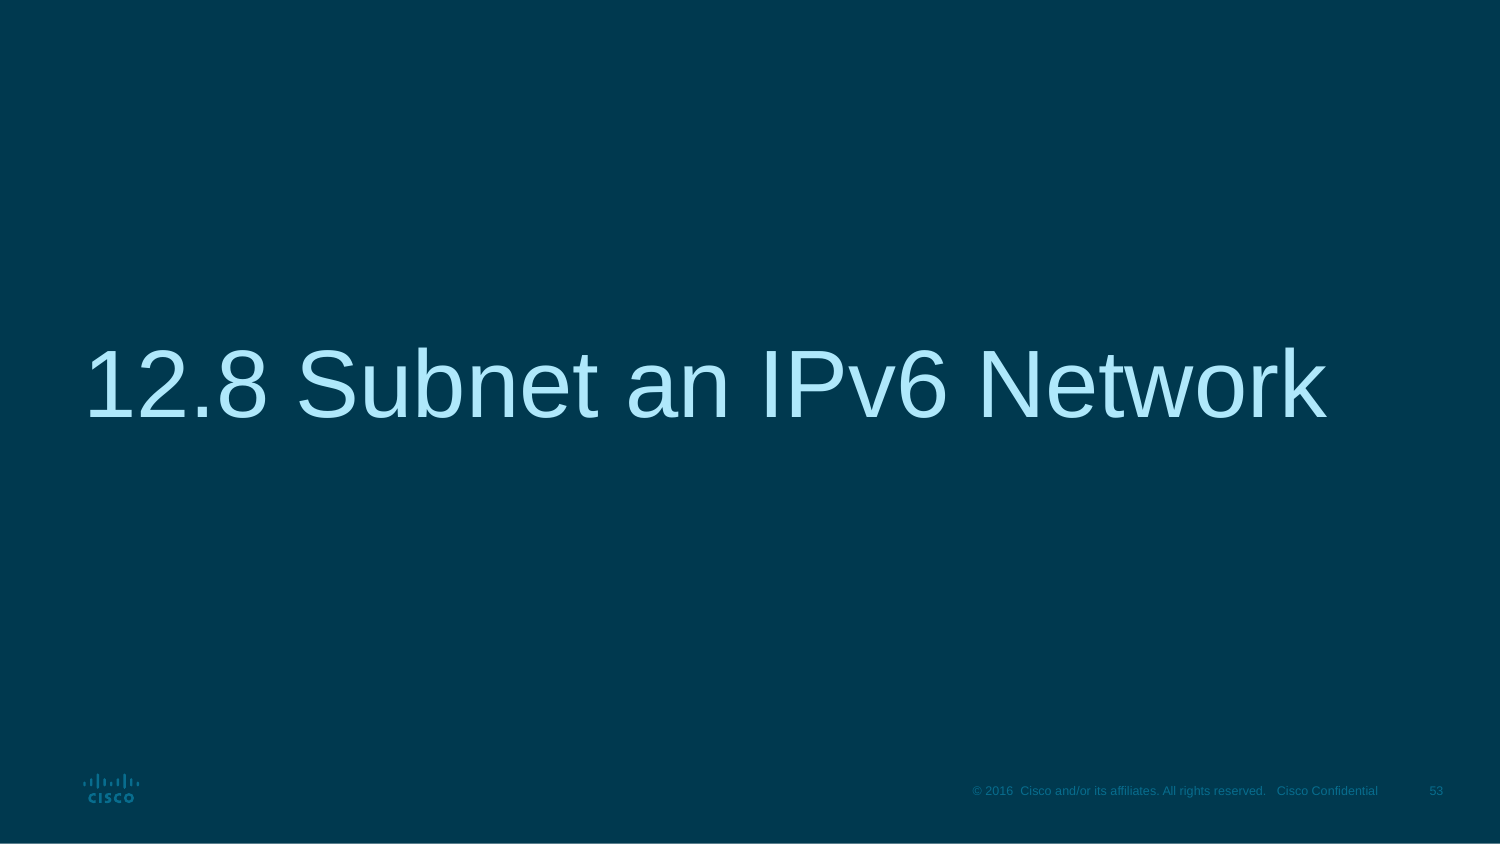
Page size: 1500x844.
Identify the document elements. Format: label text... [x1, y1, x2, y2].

title 12.8 Subnet an IPv6 Network [68, 286, 1427, 446]
